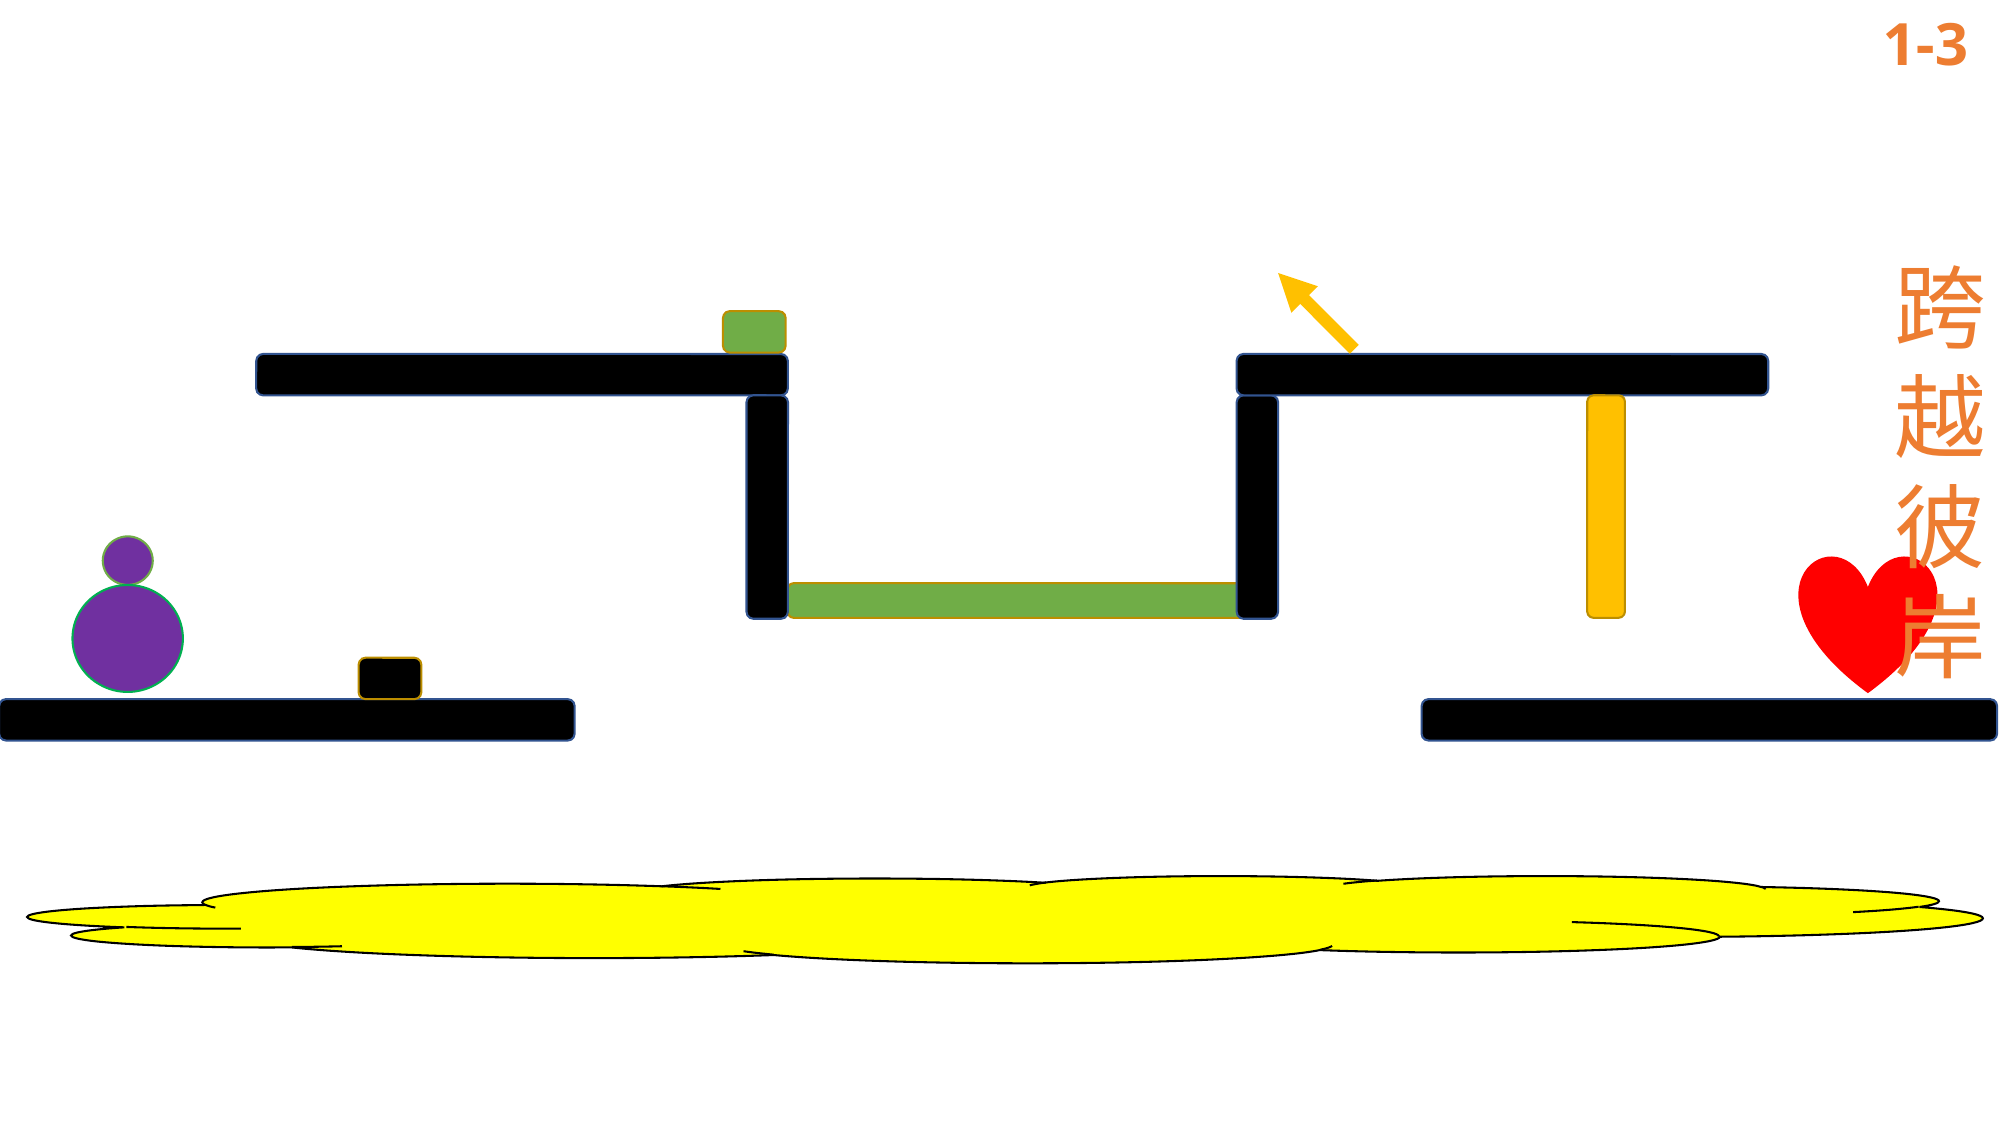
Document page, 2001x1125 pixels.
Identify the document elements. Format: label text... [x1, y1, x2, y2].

text_box [357, 656, 423, 701]
text_box [1420, 698, 1999, 742]
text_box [72, 536, 183, 692]
text_box [745, 394, 790, 620]
text_box [1235, 395, 1280, 620]
text_box [1798, 556, 1879, 694]
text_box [1277, 272, 1355, 350]
text_box 跨越彼岸 [1879, 242, 1987, 698]
text_box [255, 352, 789, 397]
text_box [721, 310, 787, 354]
text_box 1-3 [1867, 0, 2000, 85]
text_box [25, 875, 1985, 965]
text_box [1235, 352, 1770, 397]
text_box [1586, 394, 1626, 619]
text_box [0, 698, 576, 742]
text_box [788, 582, 1238, 619]
